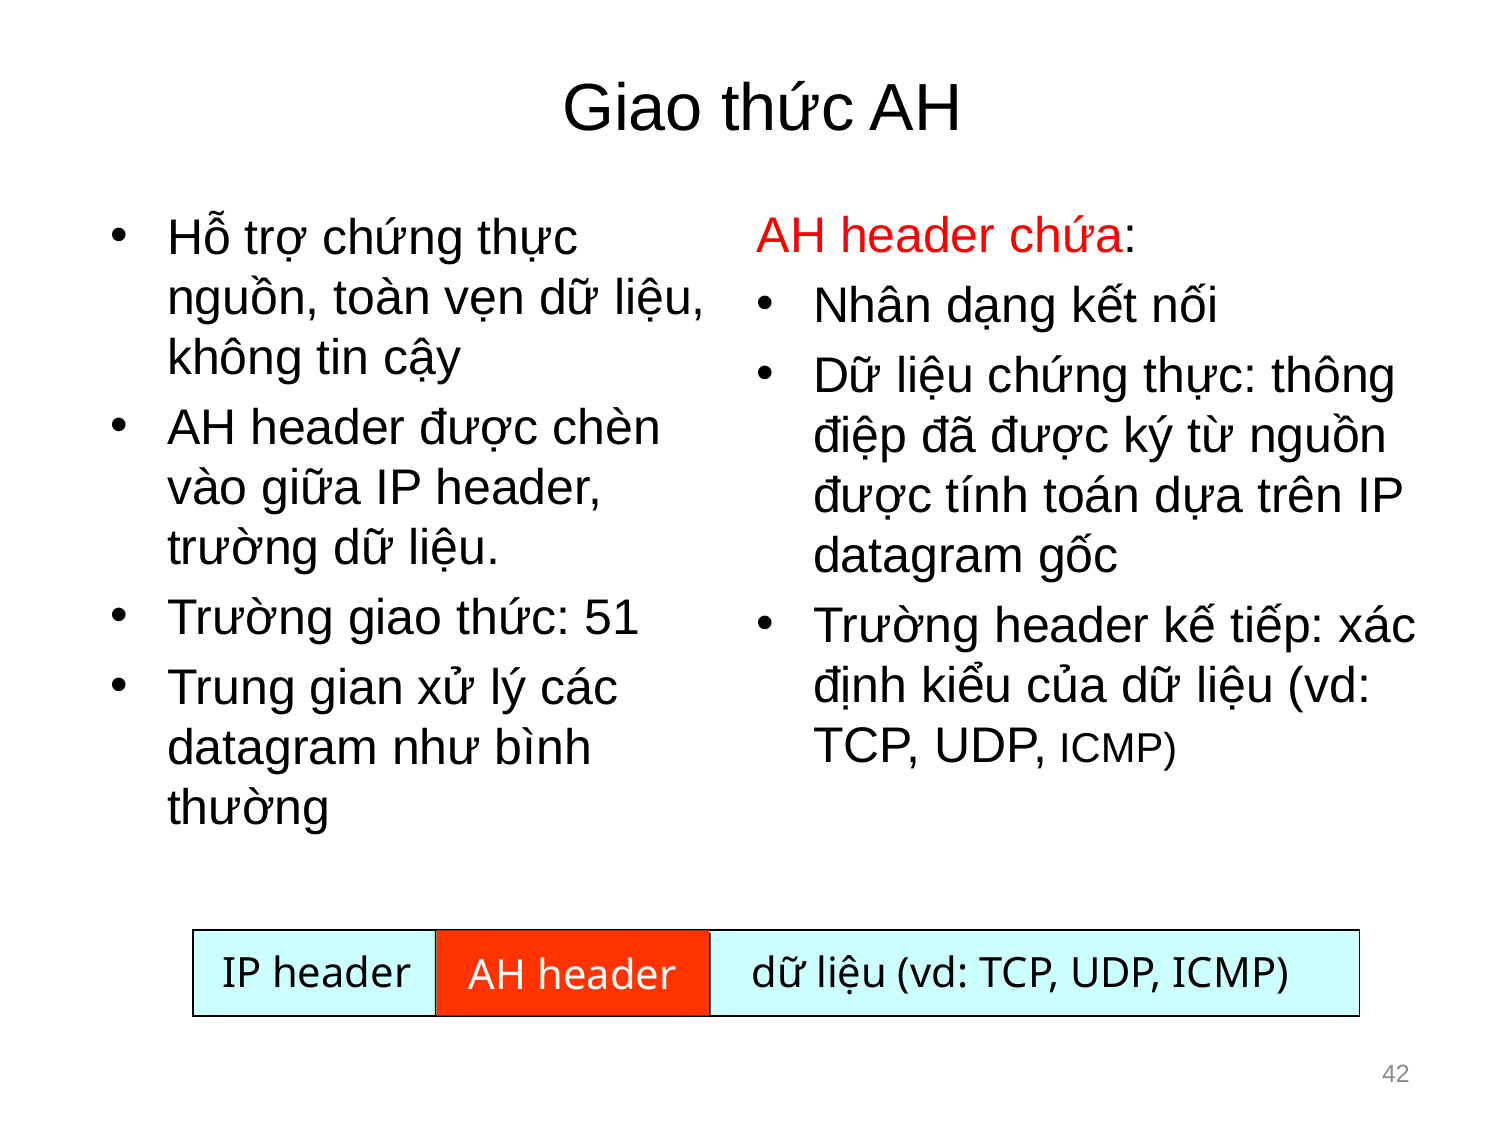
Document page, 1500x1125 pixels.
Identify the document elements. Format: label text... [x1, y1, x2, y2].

list Hỗ trợ chứng thực nguồn, toàn vẹn dữ liệu, không tin cậy AH header được chèn vào giữa IP header, trường dữ liệu. Trường giao thức: 51 Trung gian xử lý các datagram như bình thường [95, 197, 752, 909]
slide_number 42 [1074, 1042, 1425, 1103]
list AH header chứa: Nhân dạng kết nối Dữ liệu chứng thực: thông điệp đã được ký từ nguồn được tính toán dựa trên IP datagram gốc Trường header kế tiếp: xác định kiểu của dữ liệu (vd: TCP, UDP, ICMP) [741, 194, 1438, 863]
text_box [192, 929, 1360, 1017]
title Giao thức AH [162, 37, 1363, 171]
